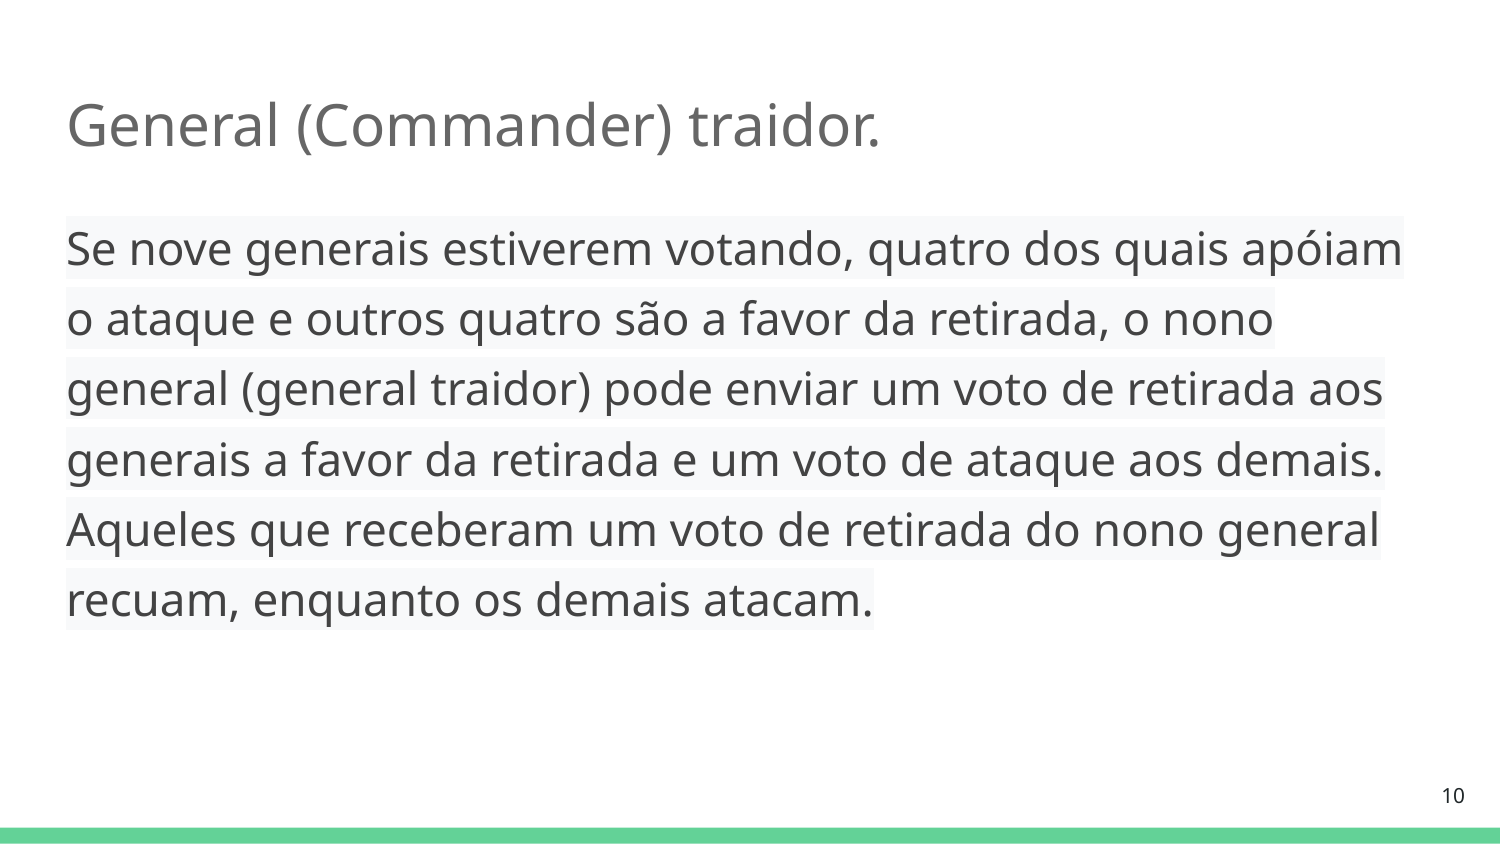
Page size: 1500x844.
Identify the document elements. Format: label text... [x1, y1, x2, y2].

title General (Commander) traidor. [51, 72, 1449, 167]
slide_number ‹#› [1389, 764, 1480, 830]
list Se nove generais estiverem votando, quatro dos quais apóiam o ataque e outros quatro são a favor da retirada, o nono general (general traidor) pode enviar um voto de retirada aos generais a favor da retirada e um voto de ataque aos demais. Aqueles que receberam um voto de retirada do nono general recuam, enquanto os demais atacam. [51, 189, 1449, 750]
